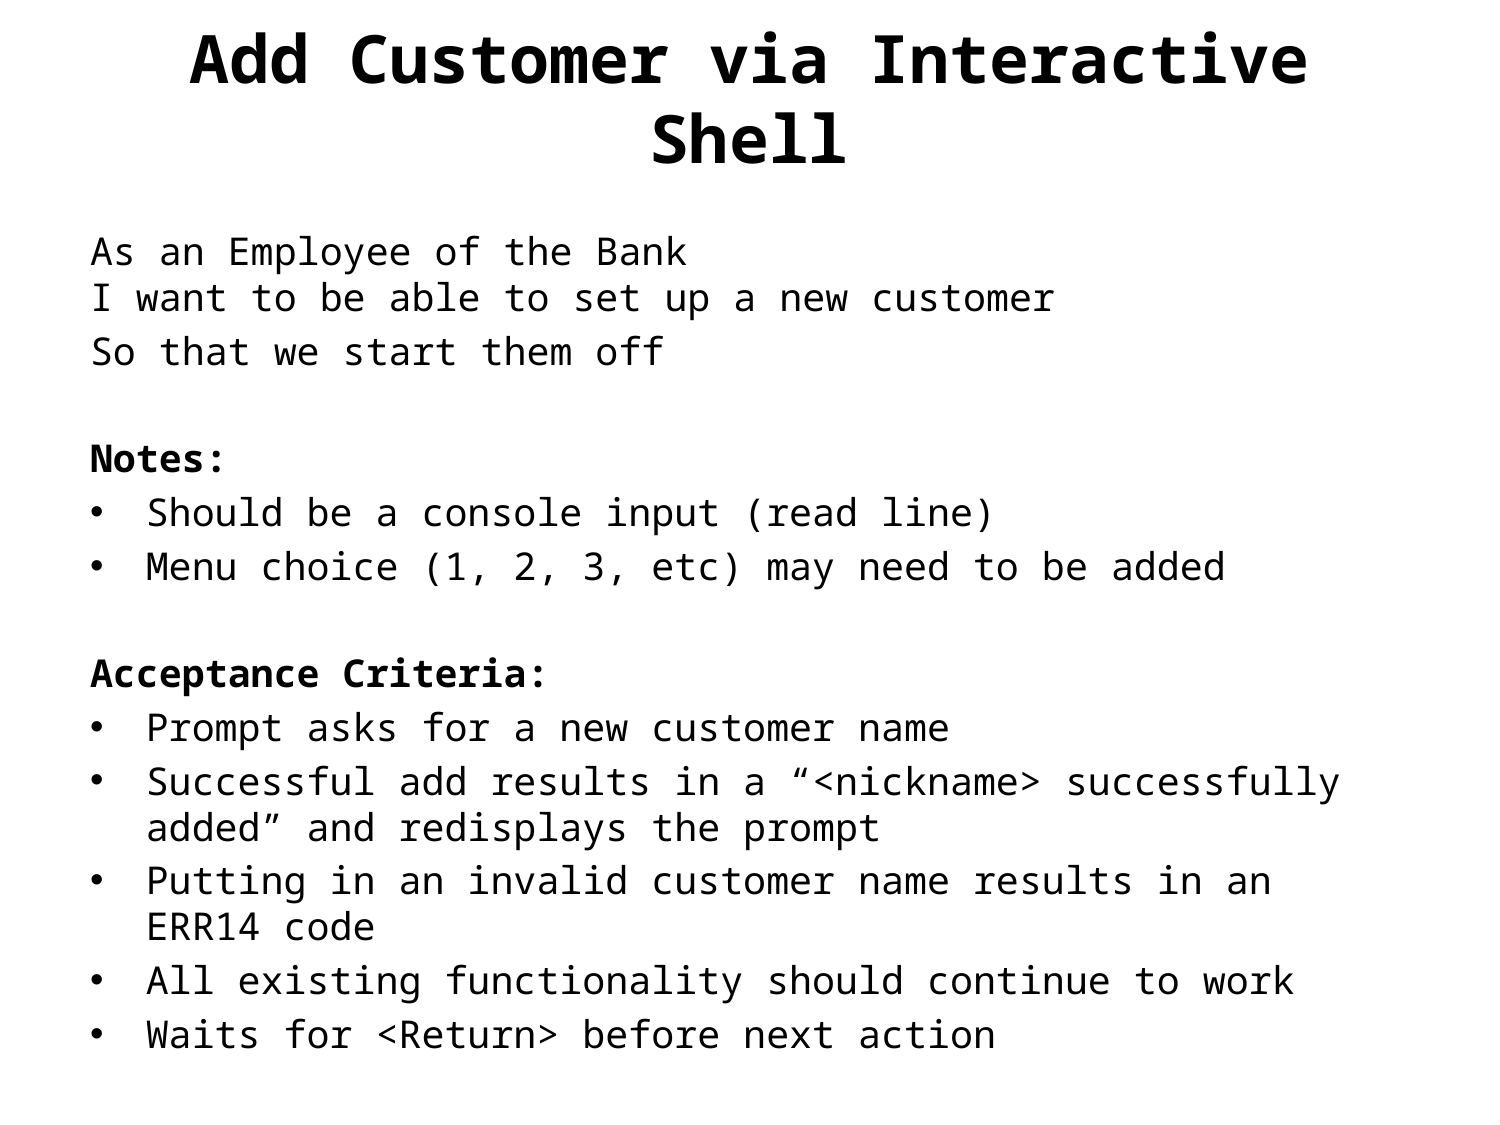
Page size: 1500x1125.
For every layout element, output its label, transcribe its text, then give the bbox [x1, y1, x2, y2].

list As an Employee of the Bank I want to be able to set up a new customer So that we start them off Notes: Should be a console input (read line) Menu choice (1, 2, 3, etc) may need to be added Acceptance Criteria: Prompt asks for a new customer name Successful add results in a “<nickname> successfully added” and redisplays the prompt Putting in an invalid customer name results in an ERR14 code All existing functionality should continue to work Waits for <Return> before next action [75, 219, 1425, 1071]
title Add Customer via Interactive Shell [75, 45, 1424, 149]
